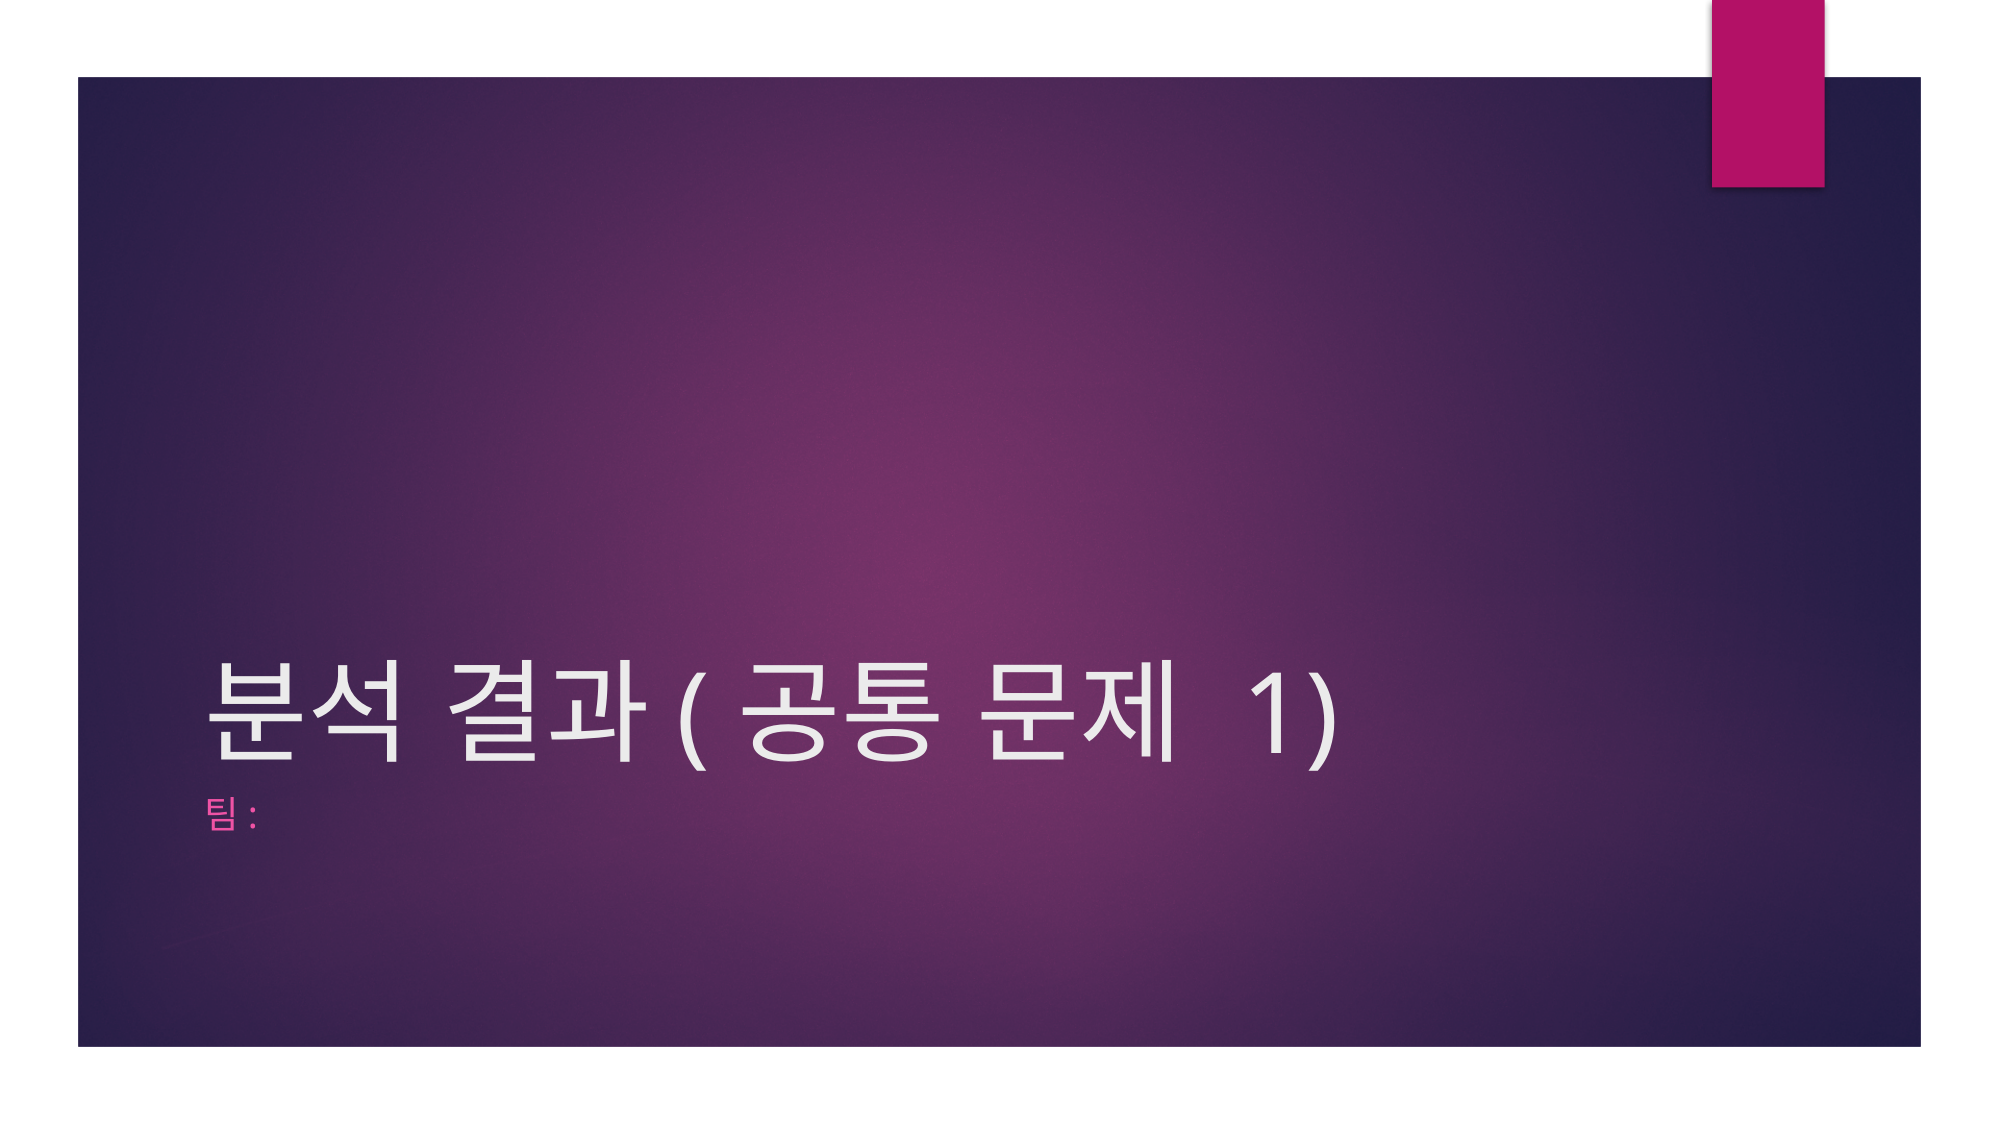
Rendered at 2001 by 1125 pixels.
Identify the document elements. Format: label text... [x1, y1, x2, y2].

subtitle 팀: [189, 783, 1638, 925]
title 분석 결과(공통 문제 1) [189, 344, 1638, 783]
